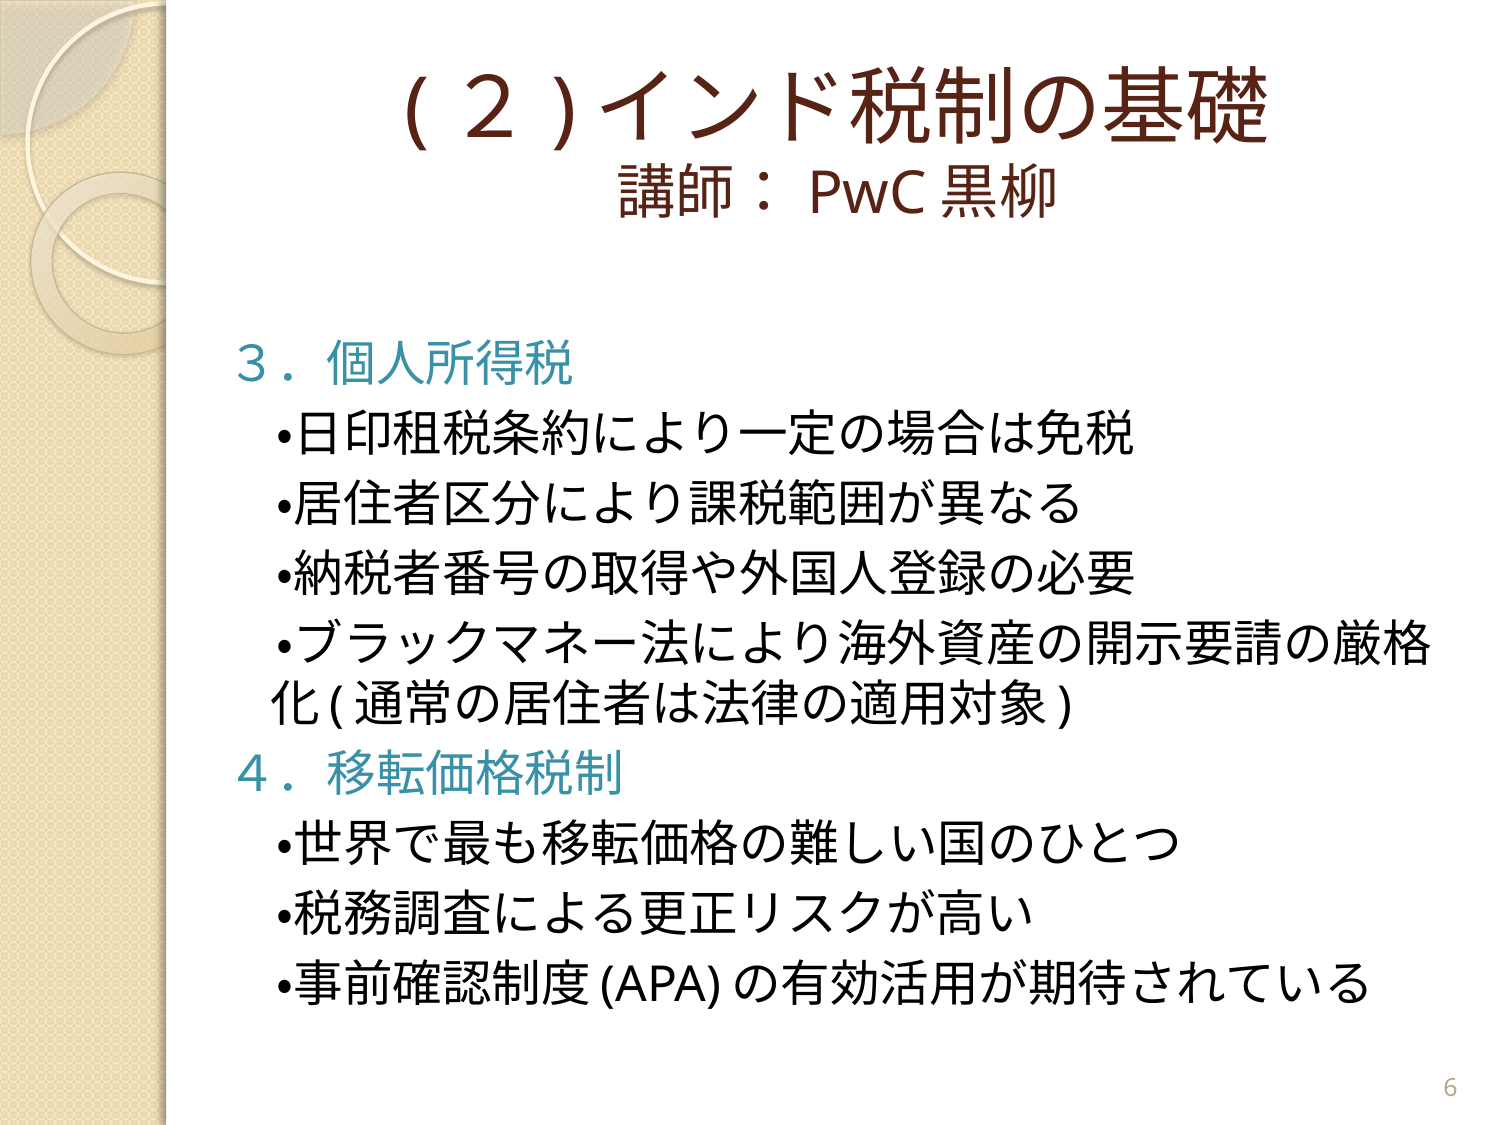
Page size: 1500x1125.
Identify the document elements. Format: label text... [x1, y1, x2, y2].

text_box ３．個人所得税 ・日印租税条約により一定の場合は免税 ・居住者区分により課税範囲が異なる ・納税者番号の取得や外国人登録の必要 ・ブラックマネー法により海外資産の開示要請の厳格化(通常の居住者は法律の適用対象) ４．移転価格税制 ・世界で最も移転価格の難しい国のひとつ ・税務調査による更正リスクが高い ・事前確認制度(APA)の有効活用が期待されている [200, 324, 1466, 1025]
slide_number 6 [1413, 1034, 1488, 1113]
title (２)インド税制の基礎 講師：PwC黒柳 [174, 45, 1500, 233]
